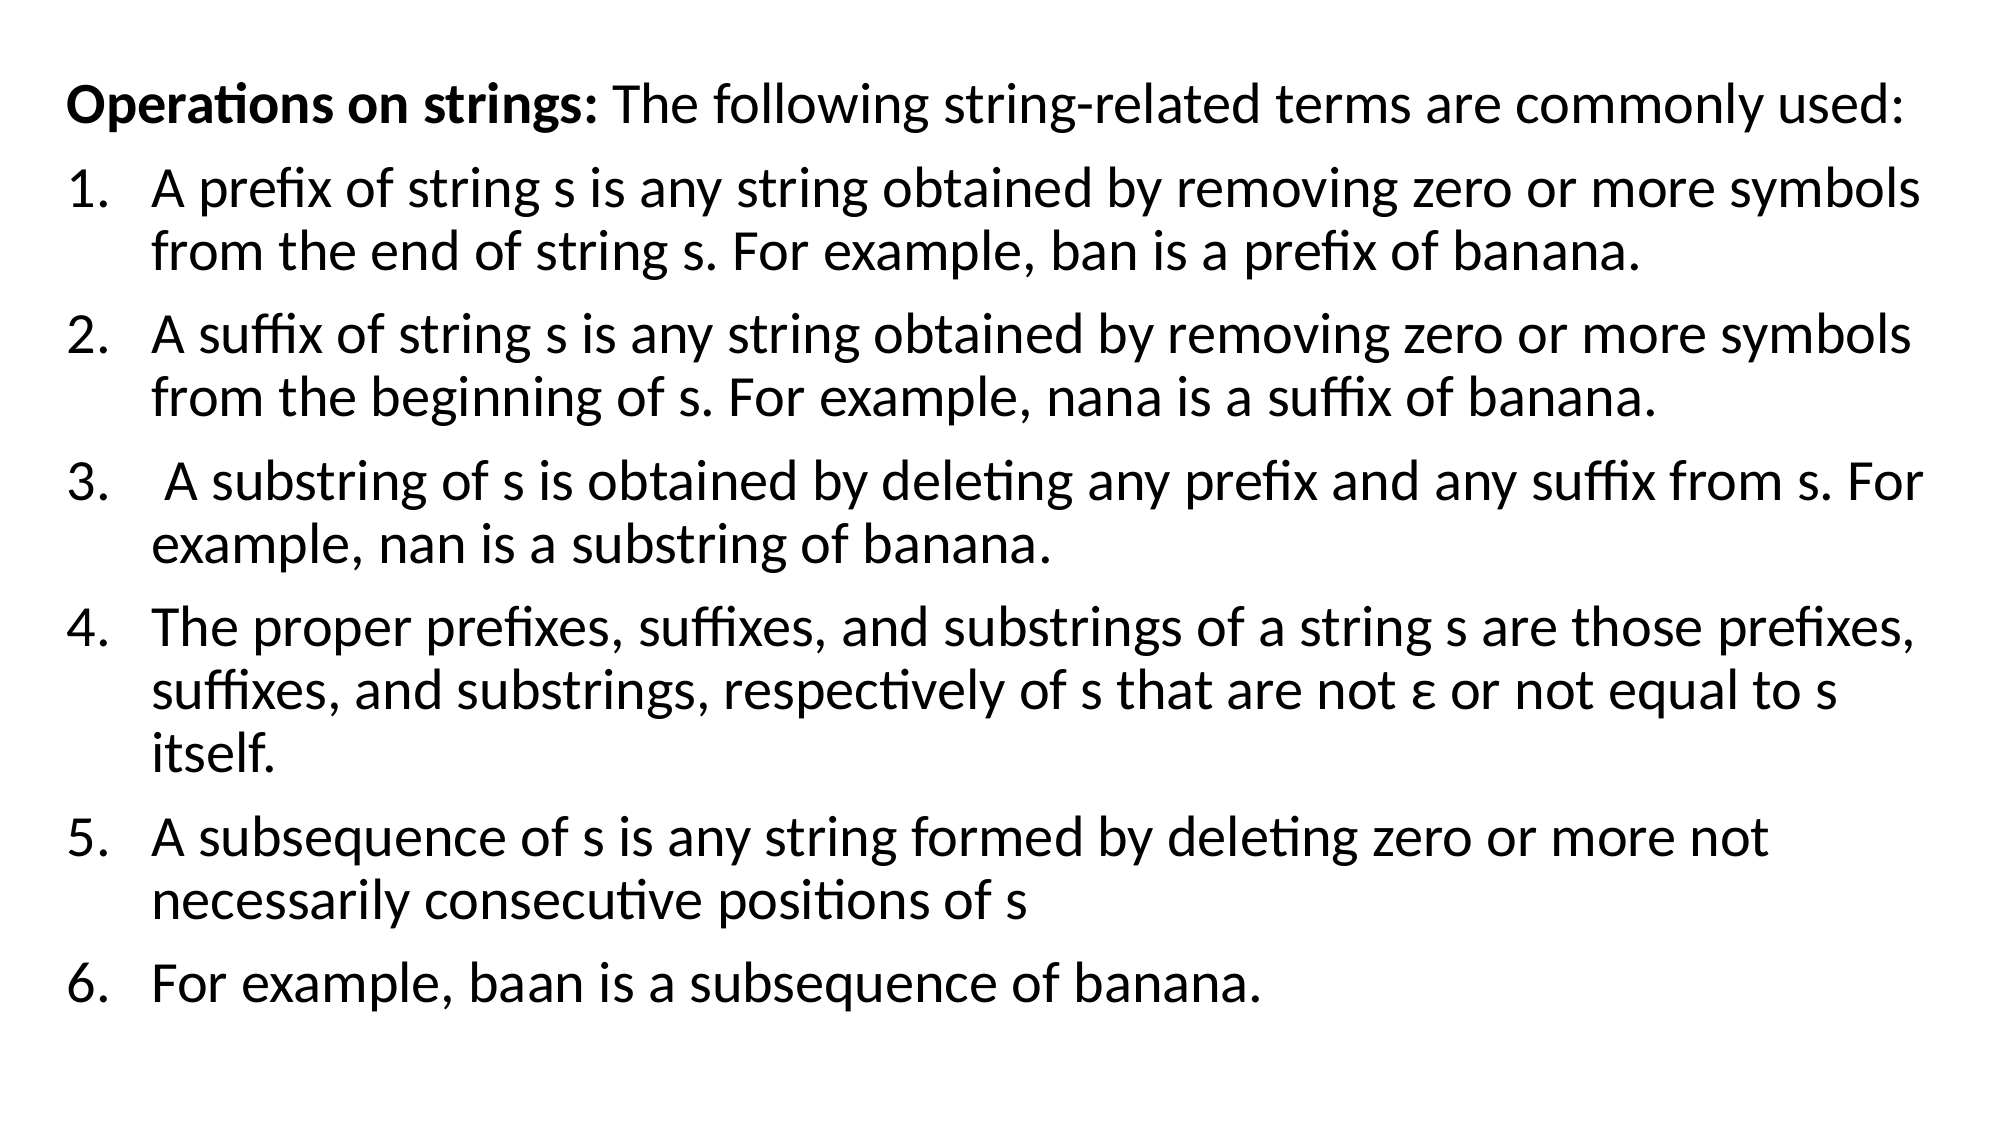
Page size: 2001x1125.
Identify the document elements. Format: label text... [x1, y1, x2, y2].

list Operations on strings: The following string-related terms are commonly used: A prefix of string s is any string obtained by removing zero or more symbols from the end of string s. For example, ban is a prefix of banana. A suffix of string s is any string obtained by removing zero or more symbols from the beginning of s. For example, nana is a suffix of banana. A substring of s is obtained by deleting any prefix and any suffix from s. For example, nan is a substring of banana. The proper prefixes, suffixes, and substrings of a string s are those prefixes, suffixes, and substrings, respectively of s that are not ε or not equal to s itself. A subsequence of s is any string formed by deleting zero or more not necessarily consecutive positions of s For example, baan is a subsequence of banana. [51, 65, 1955, 1095]
